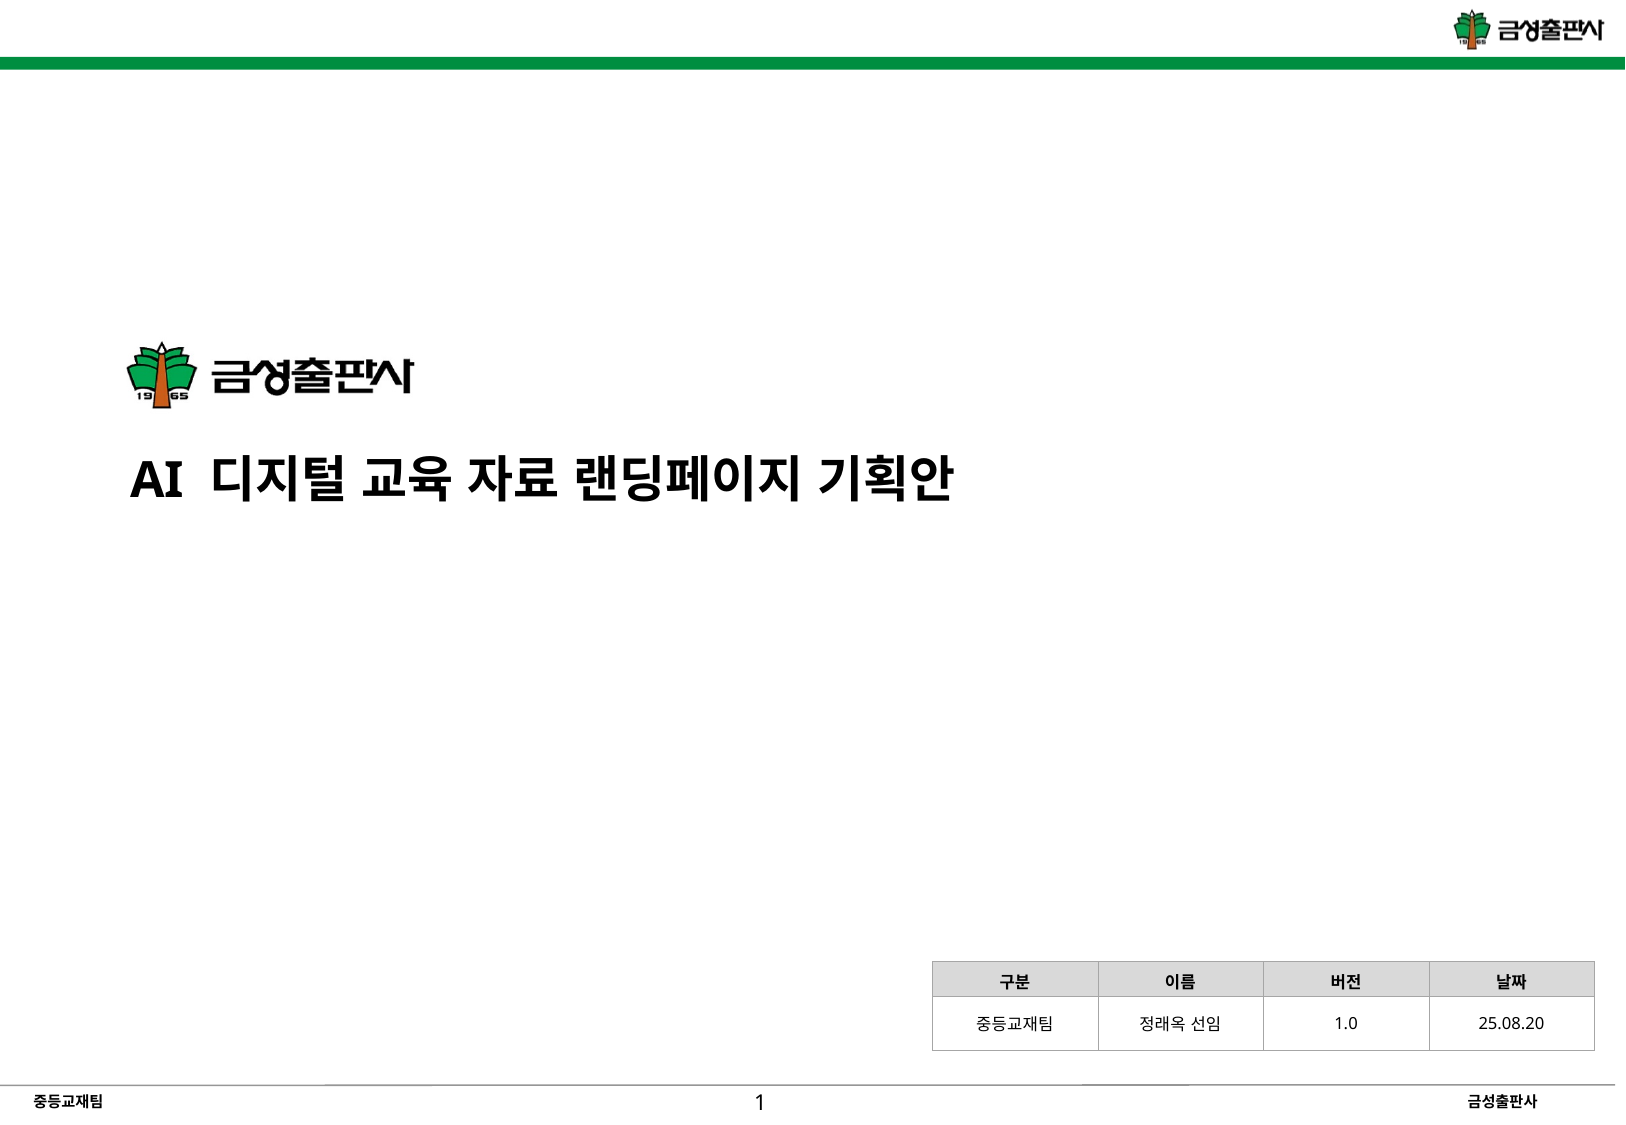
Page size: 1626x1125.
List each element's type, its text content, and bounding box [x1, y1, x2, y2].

table_header 이름 [1099, 962, 1263, 996]
table_header 구분 [933, 962, 1098, 996]
picture [95, 309, 447, 440]
table_header 날짜 [1430, 962, 1594, 996]
text_box AI 디지털 교육 자료 랜딩페이지 기획안 [115, 439, 1483, 515]
table_cell 25.08.20 [1430, 997, 1594, 1050]
table_cell 정래옥 선임 [1099, 997, 1263, 1050]
table_cell 1.0 [1264, 997, 1429, 1050]
picture [1437, 0, 1621, 56]
table_header 버전 [1264, 962, 1429, 996]
table_cell 중등교재팀 [933, 997, 1098, 1050]
